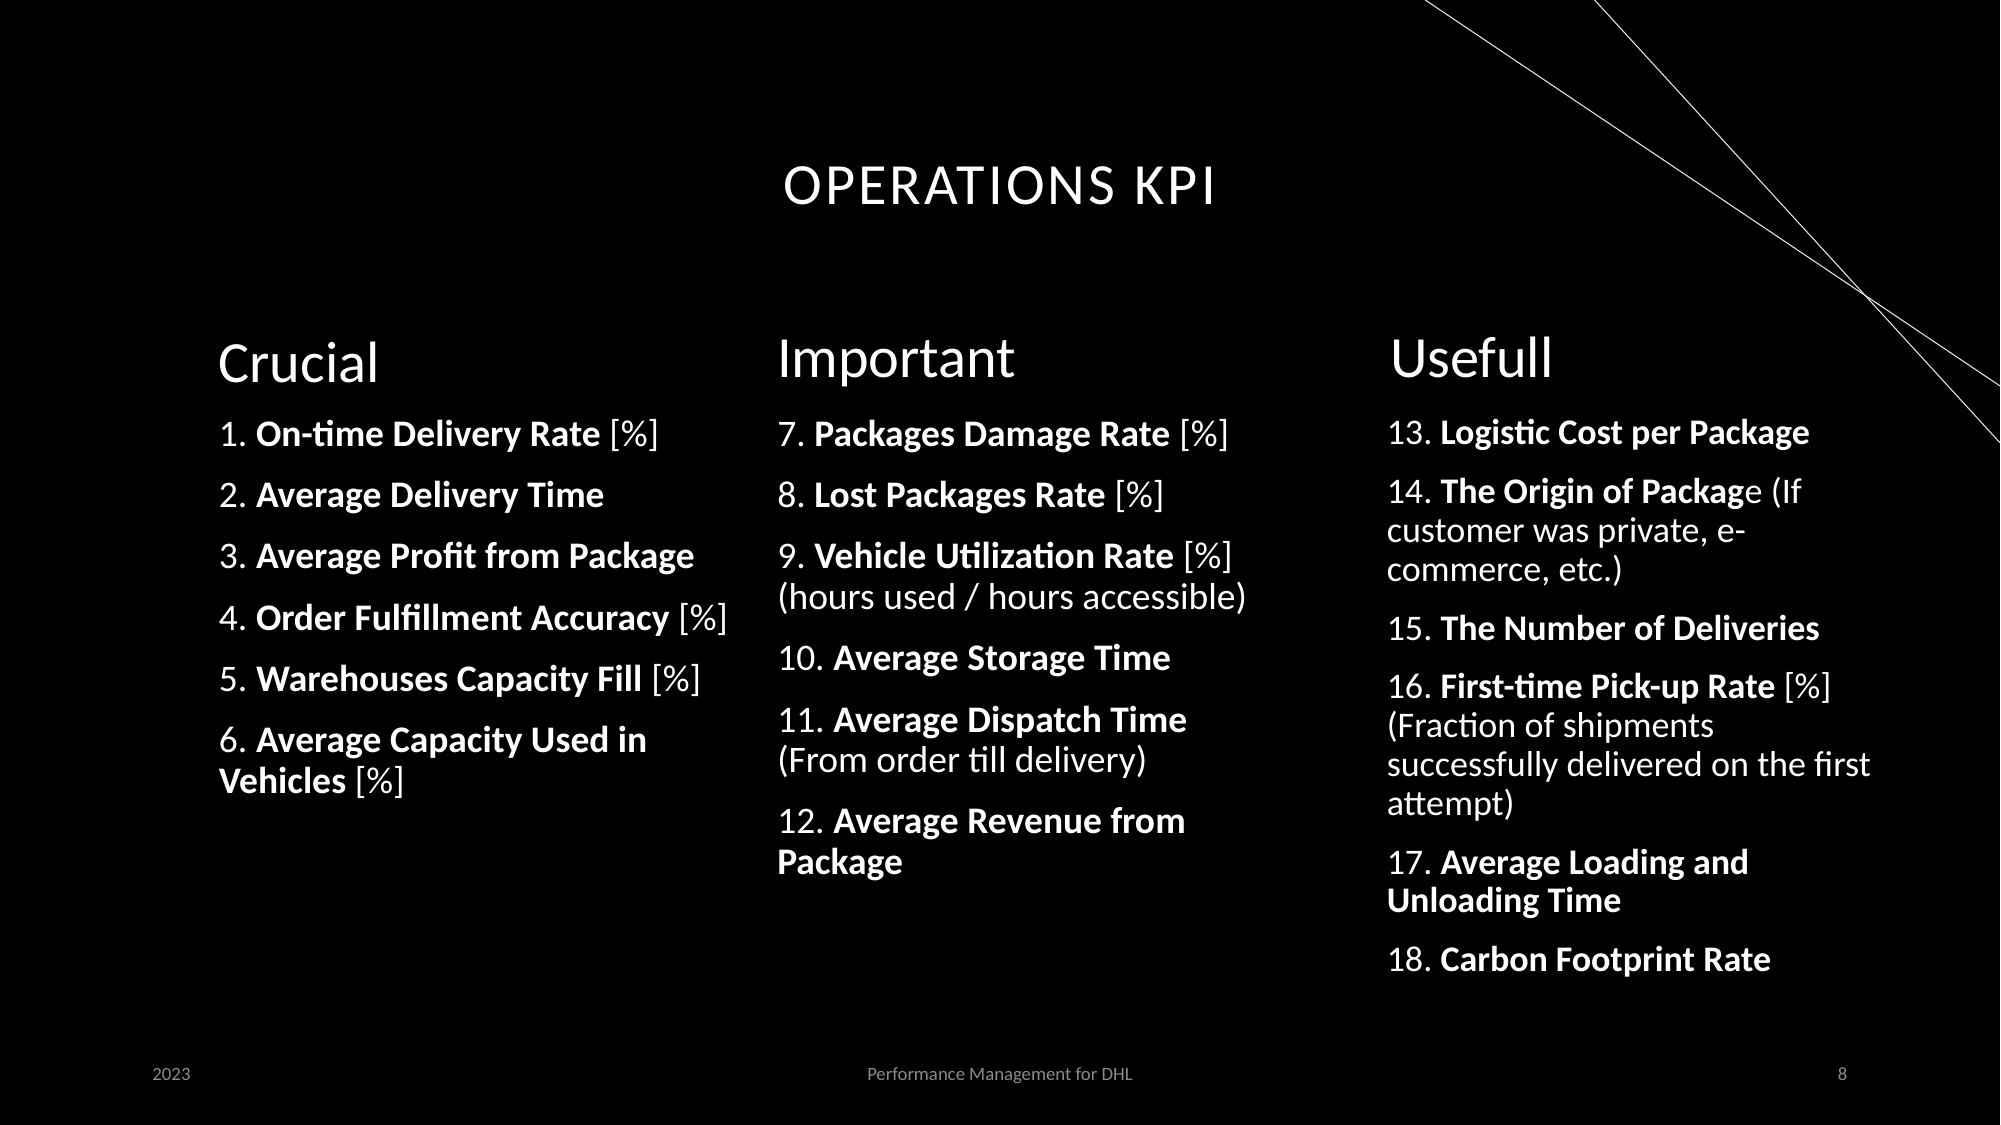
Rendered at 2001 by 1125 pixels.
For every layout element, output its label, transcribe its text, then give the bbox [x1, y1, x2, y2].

text_box Important [762, 319, 1287, 382]
slide_number 2023 [137, 1042, 588, 1103]
text_box Usefull [1375, 319, 1900, 382]
slide_number 8 [1412, 1042, 1863, 1103]
text_box Crucial [203, 325, 693, 388]
text_box 13. Logistic Cost per Package 14. The Origin of Package (If customer was private, e-commerce, etc.) 15. The Number of Deliveries 16. First-time Pick-up Rate [%] (Fraction of shipments successfully delivered on the first attempt) 17. Average Loading and Unloading Time 18. Carbon Footprint Rate [1371, 406, 1896, 993]
text_box 7. Packages Damage Rate [%] 8. Lost Packages Rate [%] 9. Vehicle Utilization Rate [%] (hours used / hours accessible) 10. Average Storage Time 11. Average Dispatch Time (From order till delivery) 12. Average Revenue from Package [762, 406, 1287, 993]
text_box 1. On-time Delivery Rate [%] 2. Average Delivery Time 3. Average Profit from Package 4. Order Fulfillment Accuracy [%] 5. Warehouses Capacity Fill [%] 6. Average Capacity Used in Vehicles [%] [203, 406, 747, 993]
footer Performance Management for DHL [662, 1042, 1338, 1103]
title Operations KPI [309, 76, 1691, 295]
